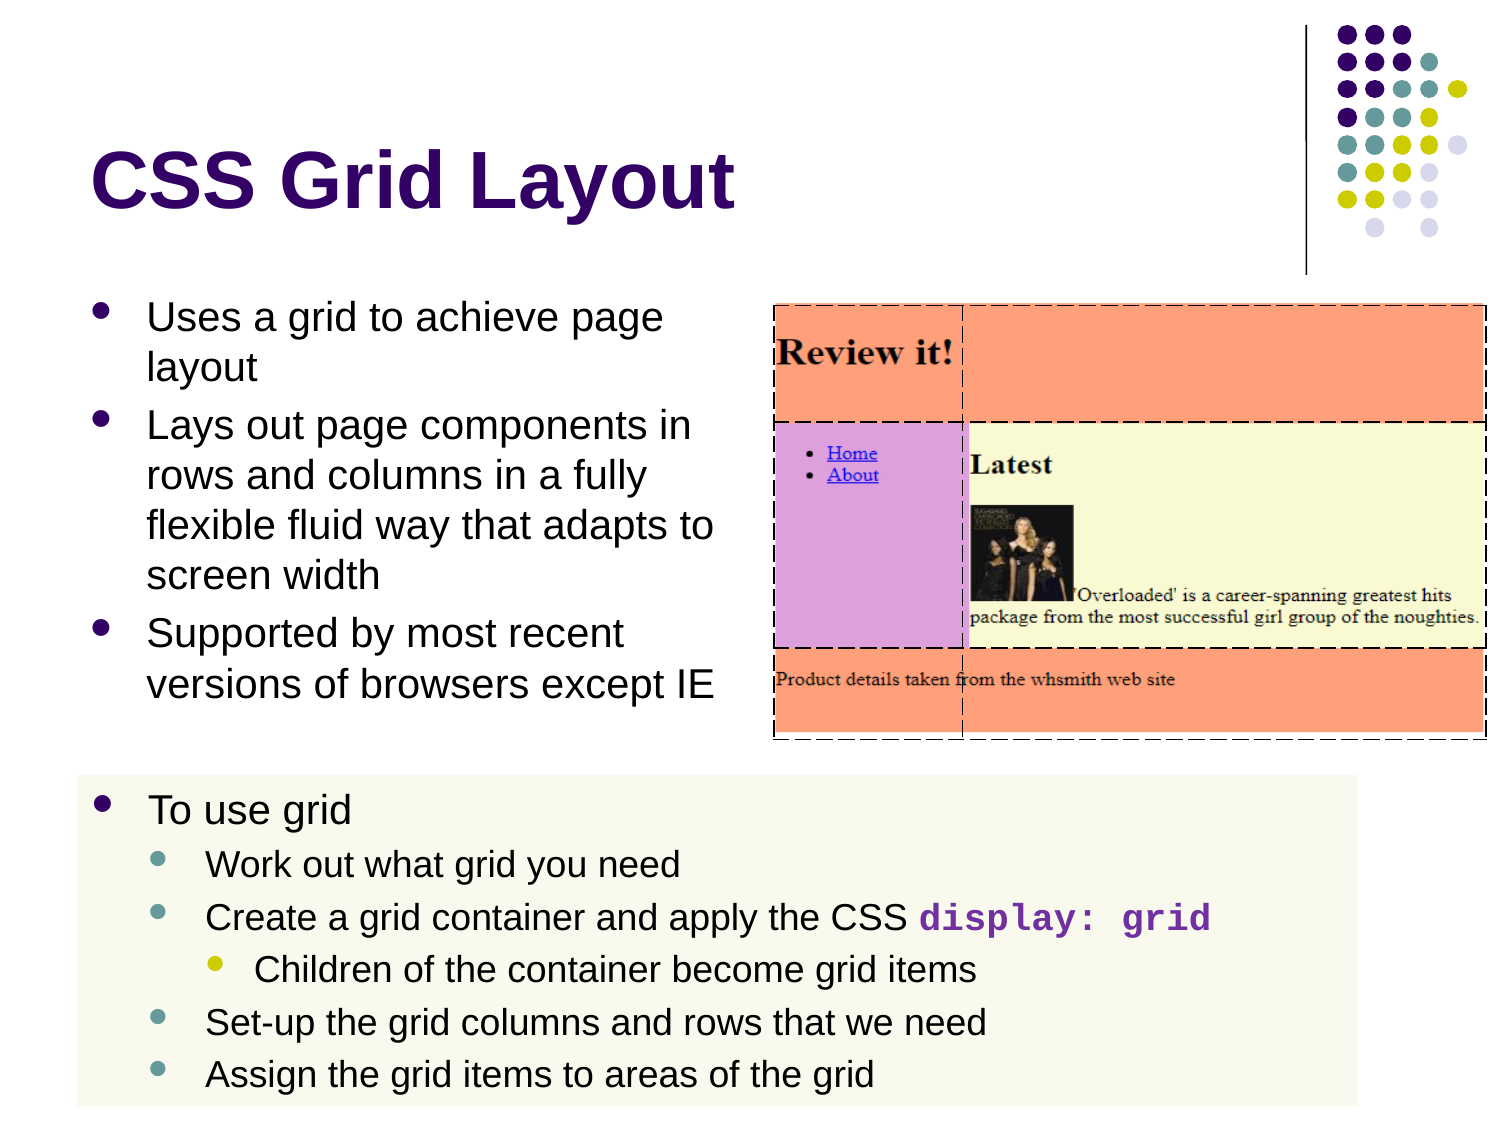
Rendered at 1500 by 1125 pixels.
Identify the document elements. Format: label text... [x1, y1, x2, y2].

picture [773, 302, 1486, 738]
list To use grid Work out what grid you need Create a grid container and apply the CSS display: grid Children of the container become grid items Set-up the grid columns and rows that we need Assign the grid items to areas of the grid [76, 775, 1358, 1106]
title CSS Grid Layout [75, 20, 1313, 233]
list Uses a grid to achieve page layout Lays out page components in rows and columns in a fully flexible fluid way that adapts to screen width Supported by most recent versions of browsers except IE [75, 282, 738, 740]
